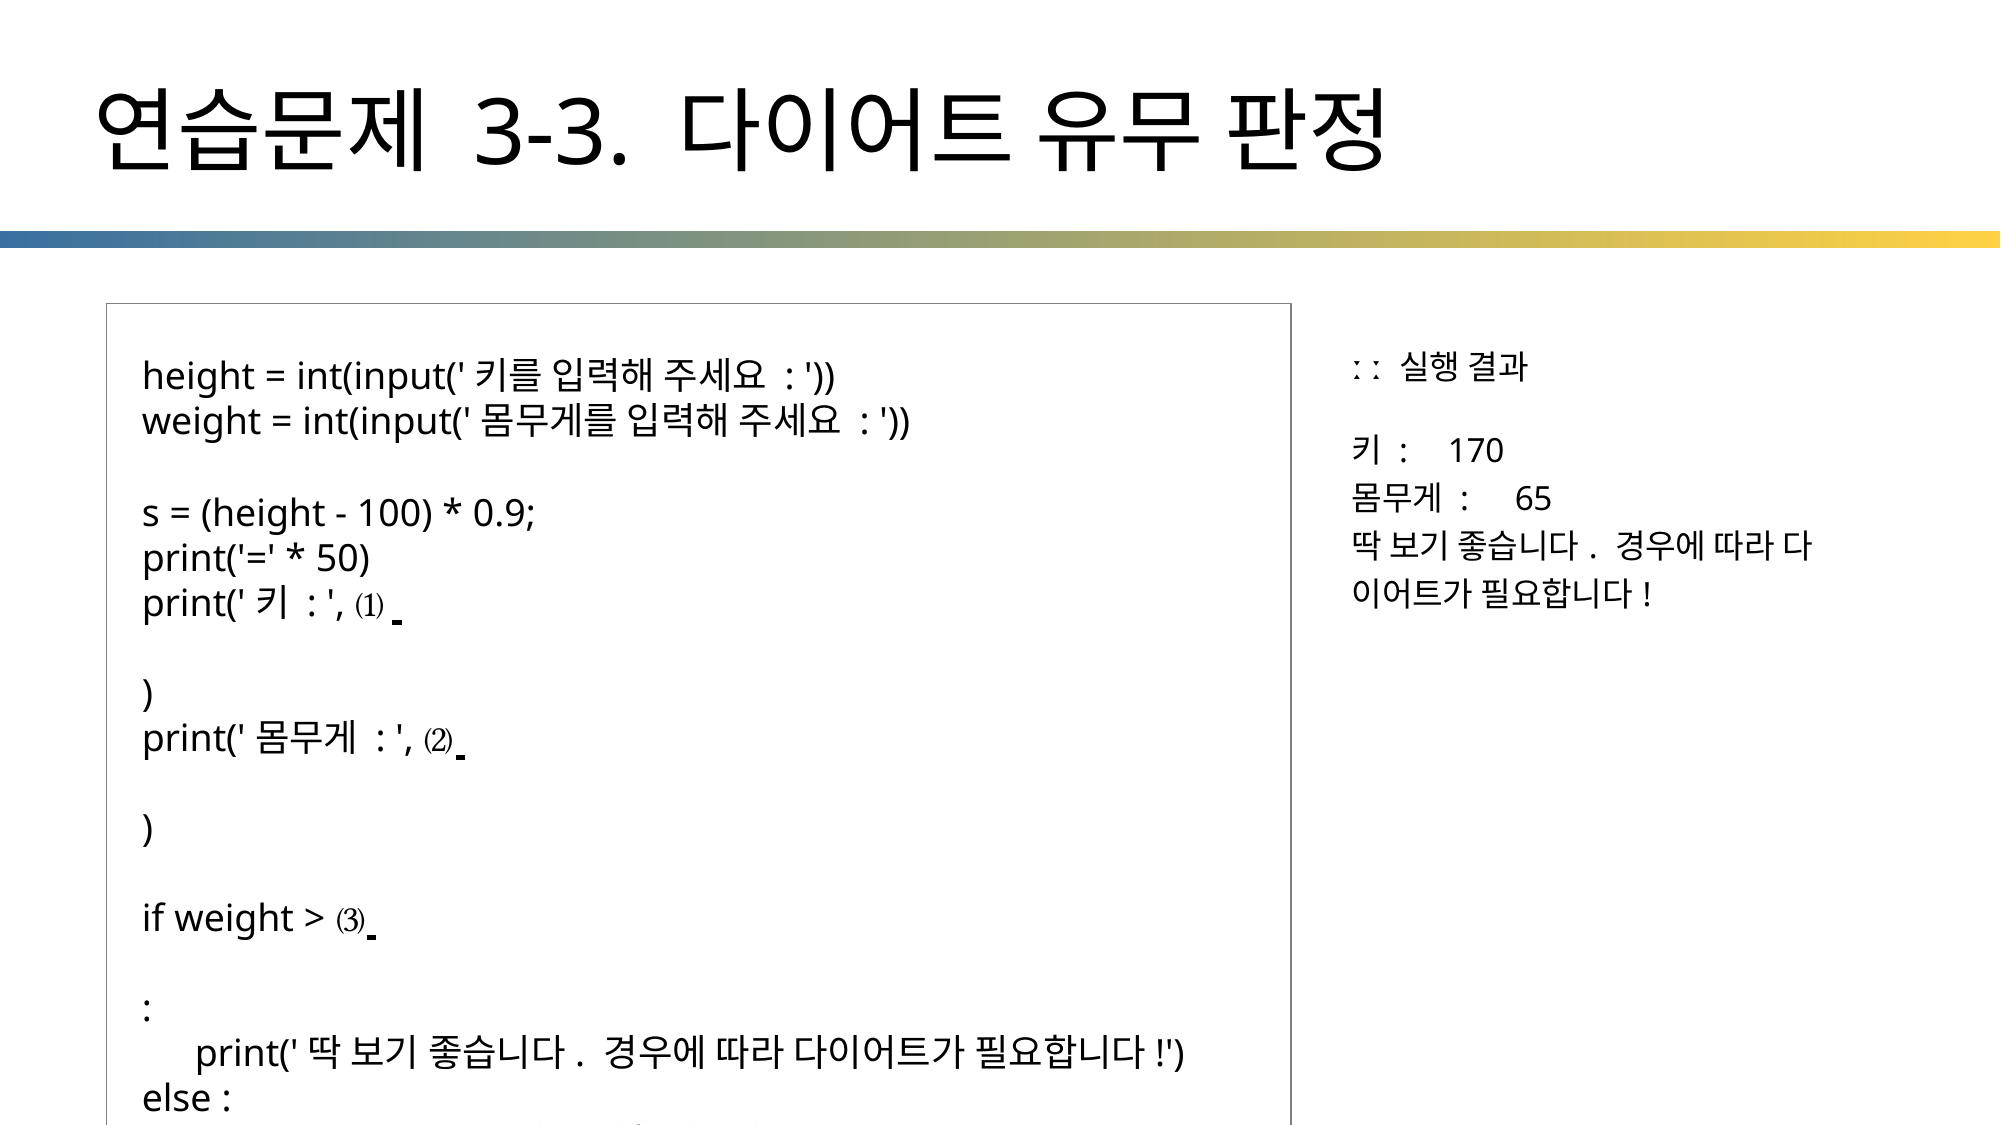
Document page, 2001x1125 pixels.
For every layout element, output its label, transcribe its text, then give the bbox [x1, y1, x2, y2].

table_cell 키 : 170 몸무게 : 65 딱 보기 좋습니다. 경우에 따라 다 이어트가 필요합니다! [1331, 402, 1872, 585]
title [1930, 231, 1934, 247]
table_header ː ː 실행 결과 [1331, 338, 1872, 402]
title 연습문제 3-3. 다이어트 유무 판정 [91, 31, 1500, 222]
text_box height = int(input('키를 입력해 주세요 : ')) weight = int(input('몸무게를 입력해 주세요 : ')) s = (height - 100) * 0.9; print('=' * 50) print('키 : ', ⑴ ) print('몸무게 : ', ⑵ ) if weight > ⑶ : print('딱 보기 좋습니다. 경우에 따라 다이어트가 필요합니다!') else : print('표준 또는 마른 체형입니다!') print('=' * 50) [106, 303, 1292, 1125]
